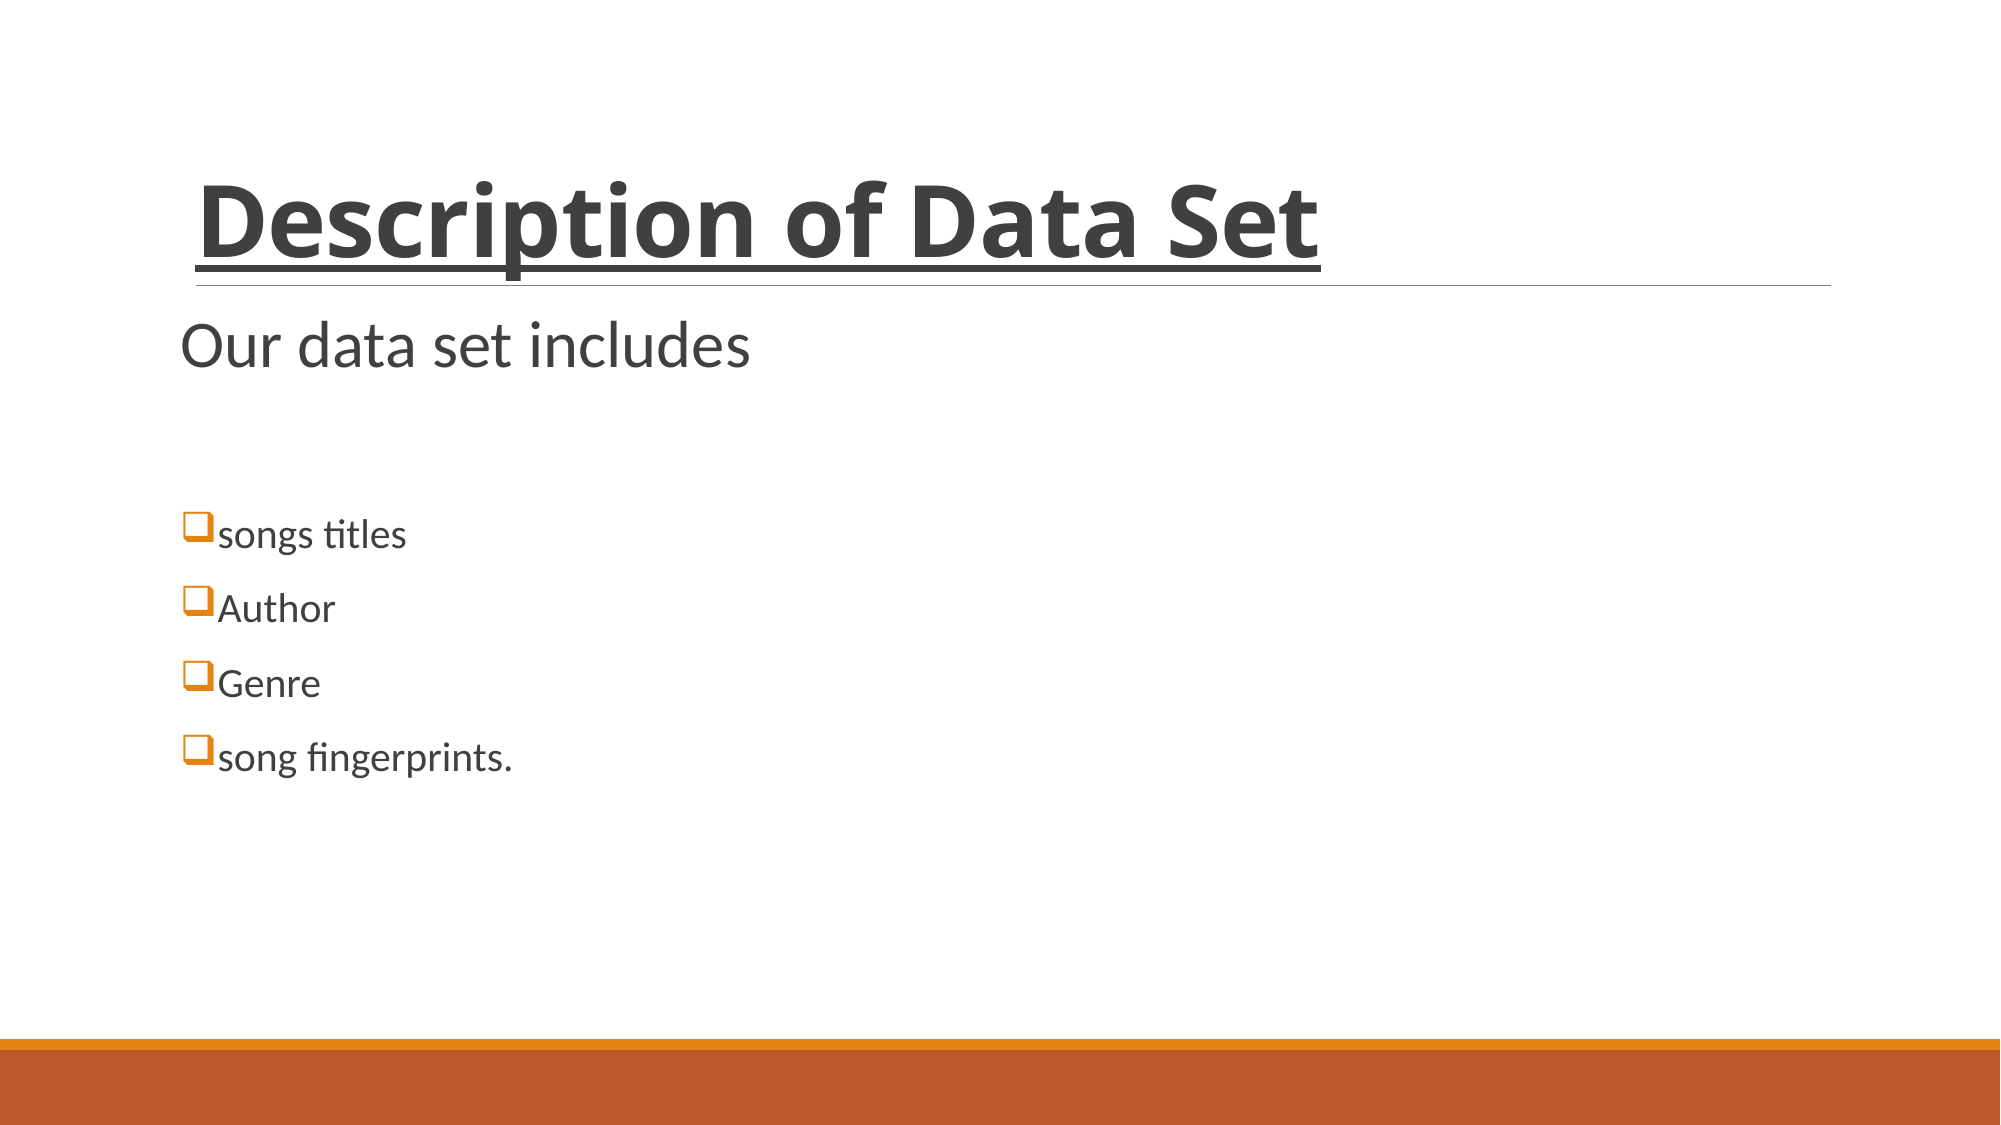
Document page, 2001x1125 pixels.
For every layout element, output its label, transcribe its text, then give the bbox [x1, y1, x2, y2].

list Our data set includes songs titles Author Genre song fingerprints. [180, 302, 1830, 963]
title Description of Data Set [180, 47, 1830, 285]
